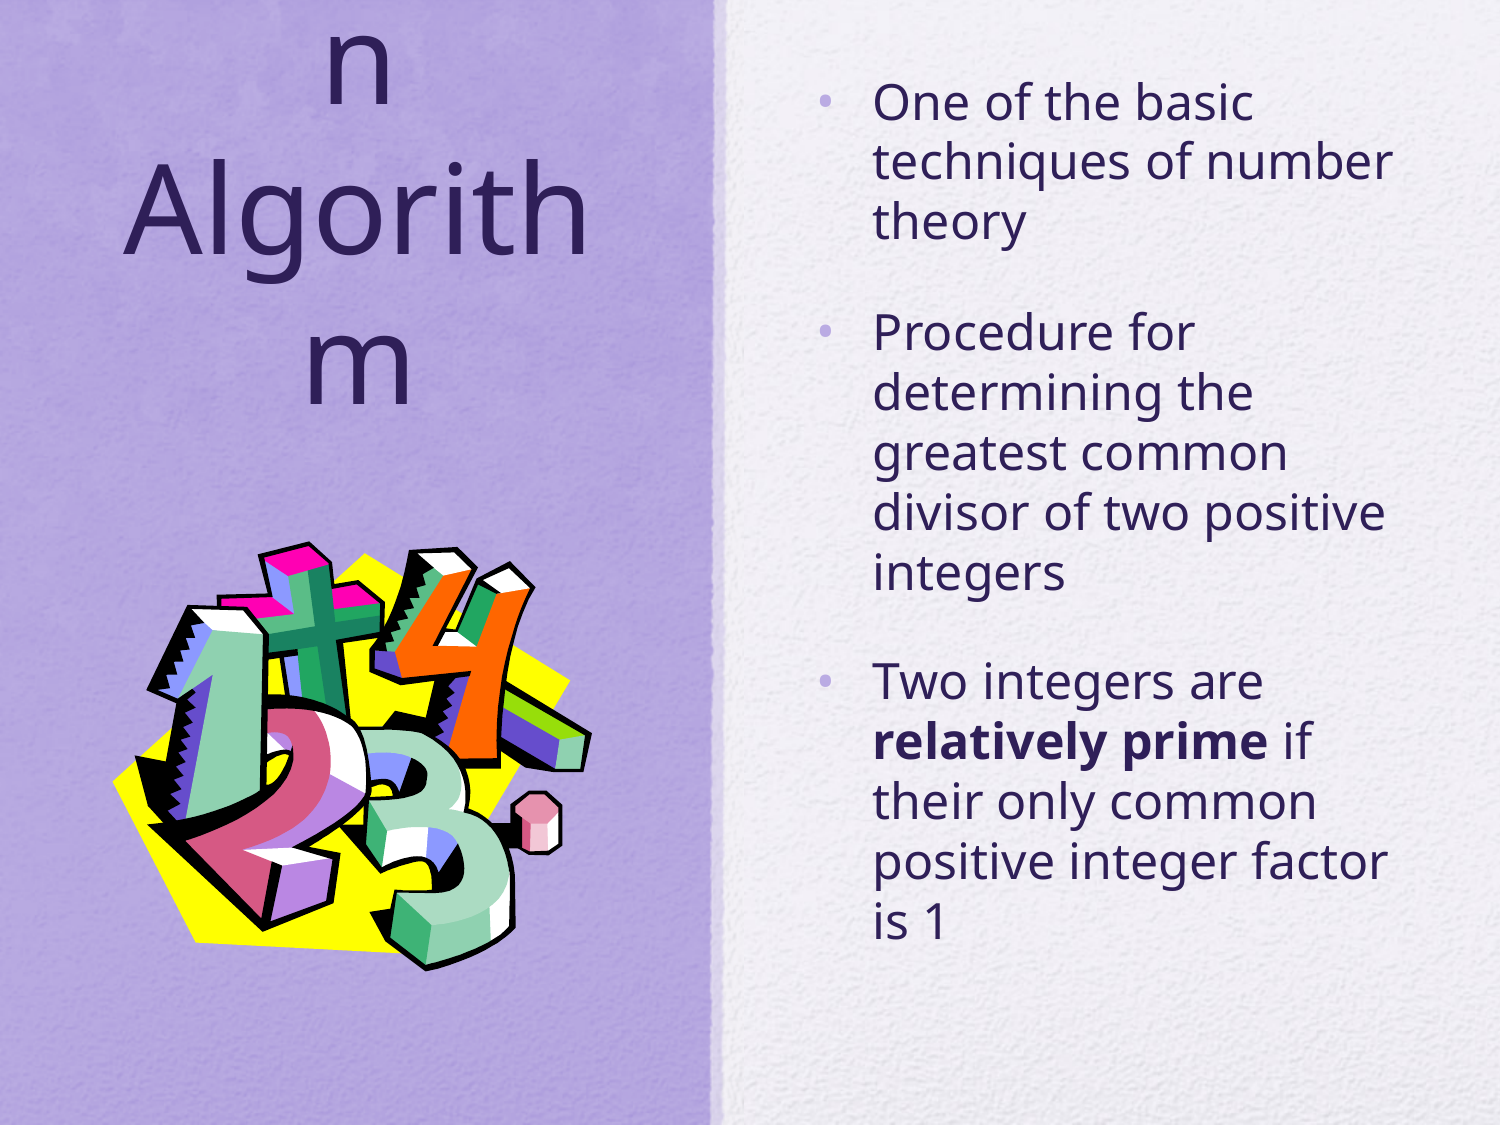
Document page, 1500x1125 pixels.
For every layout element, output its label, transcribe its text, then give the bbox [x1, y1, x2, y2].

title Euclidean Algorithm [62, 99, 656, 438]
picture [109, 534, 599, 978]
list One of the basic techniques of number theory Procedure for determining the greatest common divisor of two positive integers Two integers are relatively prime if their only common positive integer factor is 1 [801, 62, 1428, 998]
picture [700, 0, 1500, 1125]
